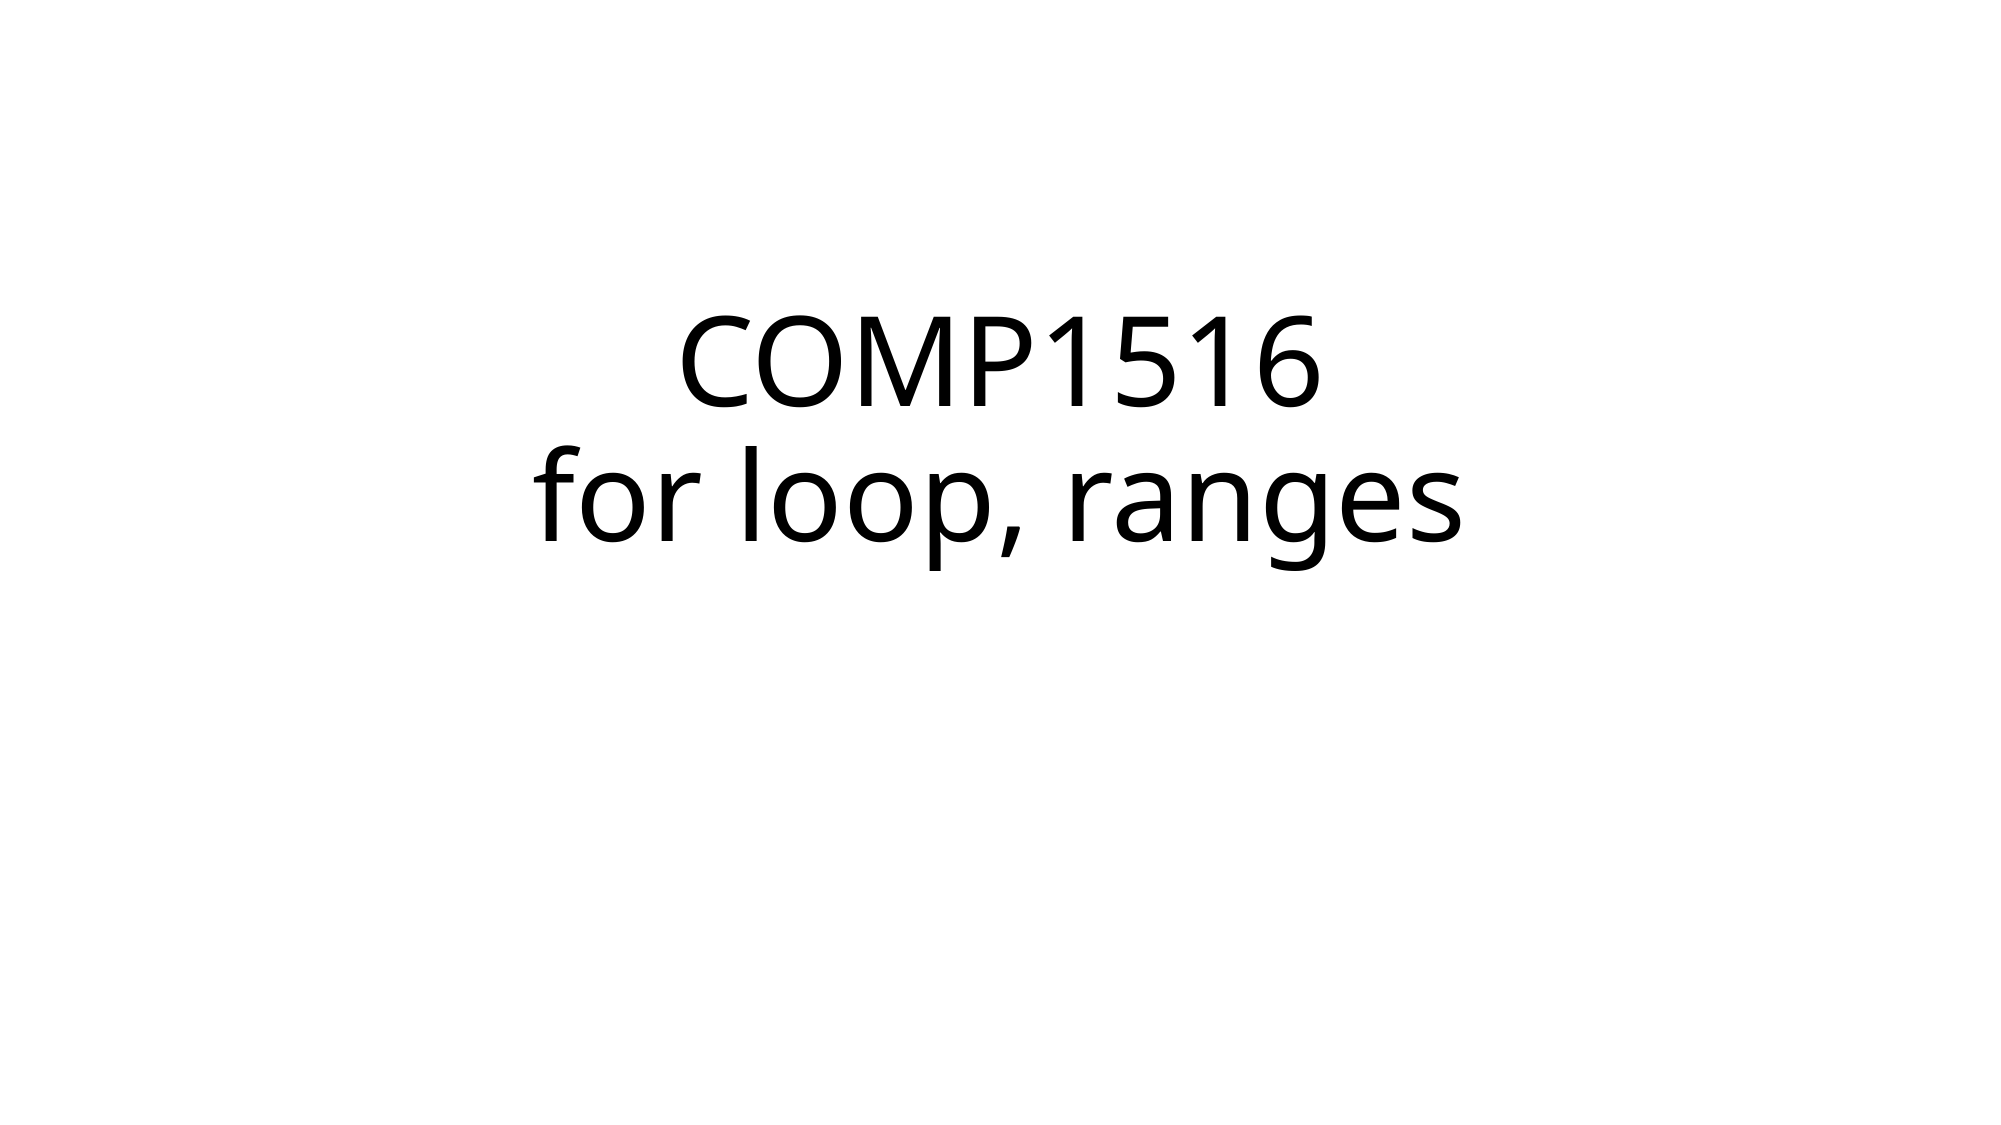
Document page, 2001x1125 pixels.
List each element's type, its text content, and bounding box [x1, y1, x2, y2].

title COMP1516 for loop, ranges [249, 184, 1750, 576]
